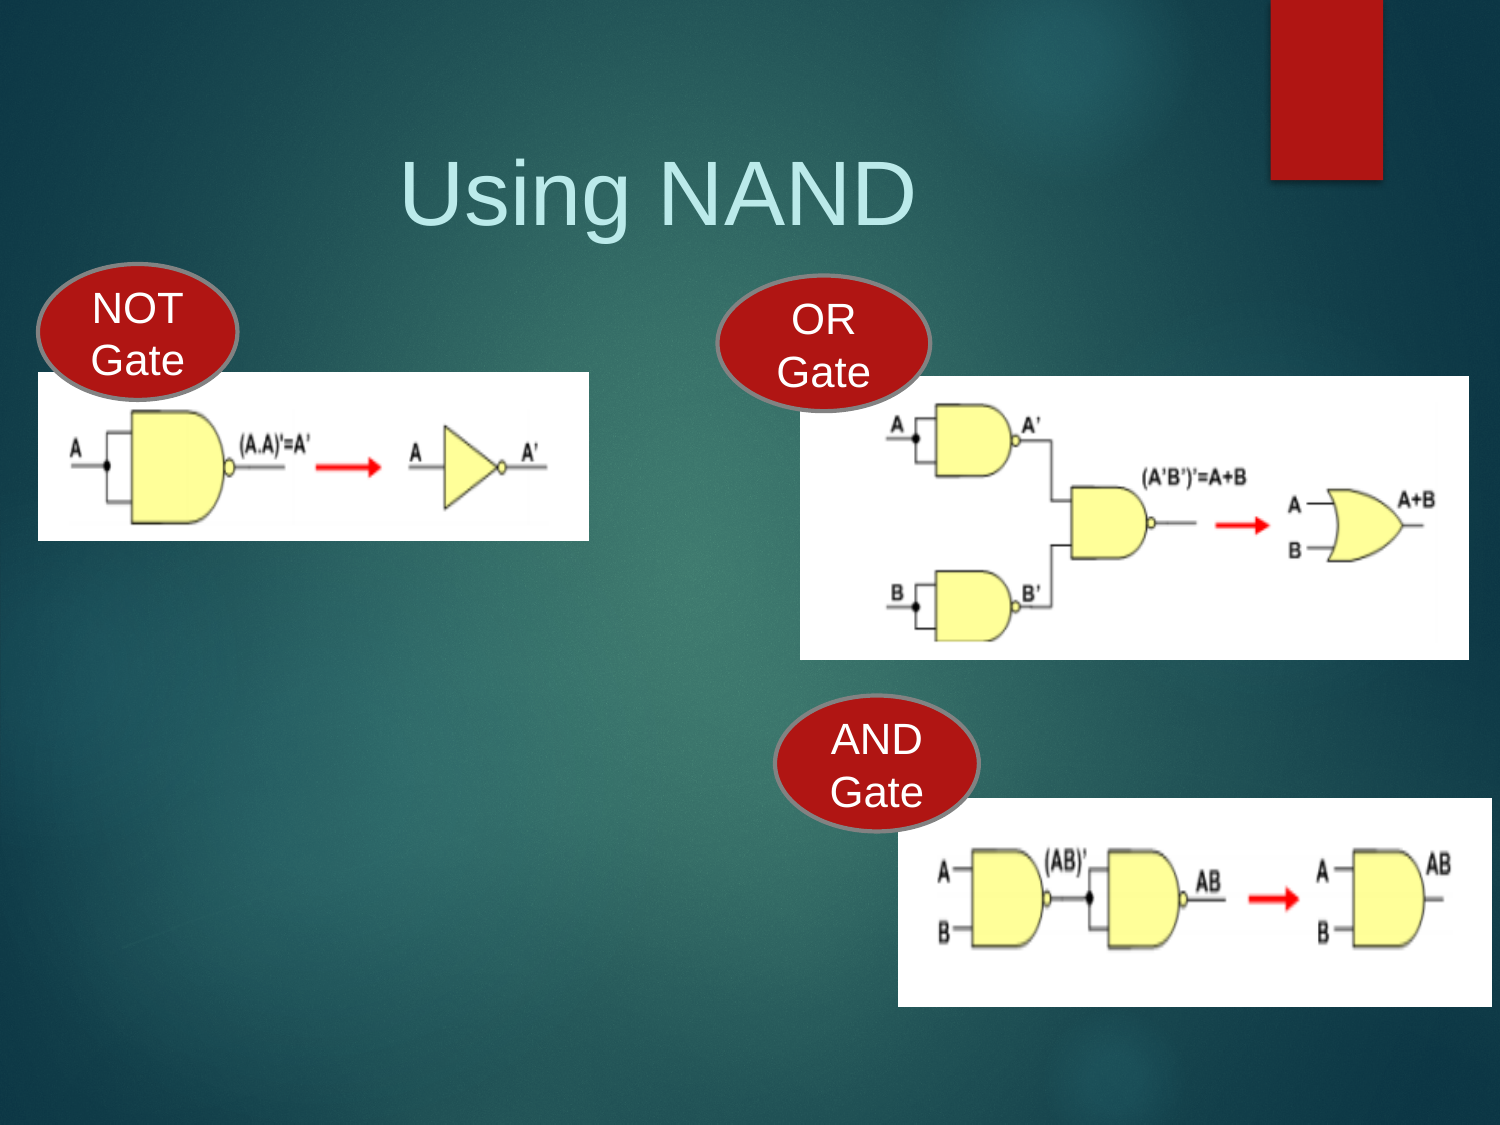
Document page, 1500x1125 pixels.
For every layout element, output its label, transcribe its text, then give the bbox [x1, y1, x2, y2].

text_box AND Gate [774, 695, 979, 832]
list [37, 372, 589, 541]
text_box NOT Gate [37, 263, 238, 371]
picture [0, 0, 1500, 1125]
text_box OR Gate [717, 275, 931, 409]
title Using NAND [79, 74, 1237, 304]
